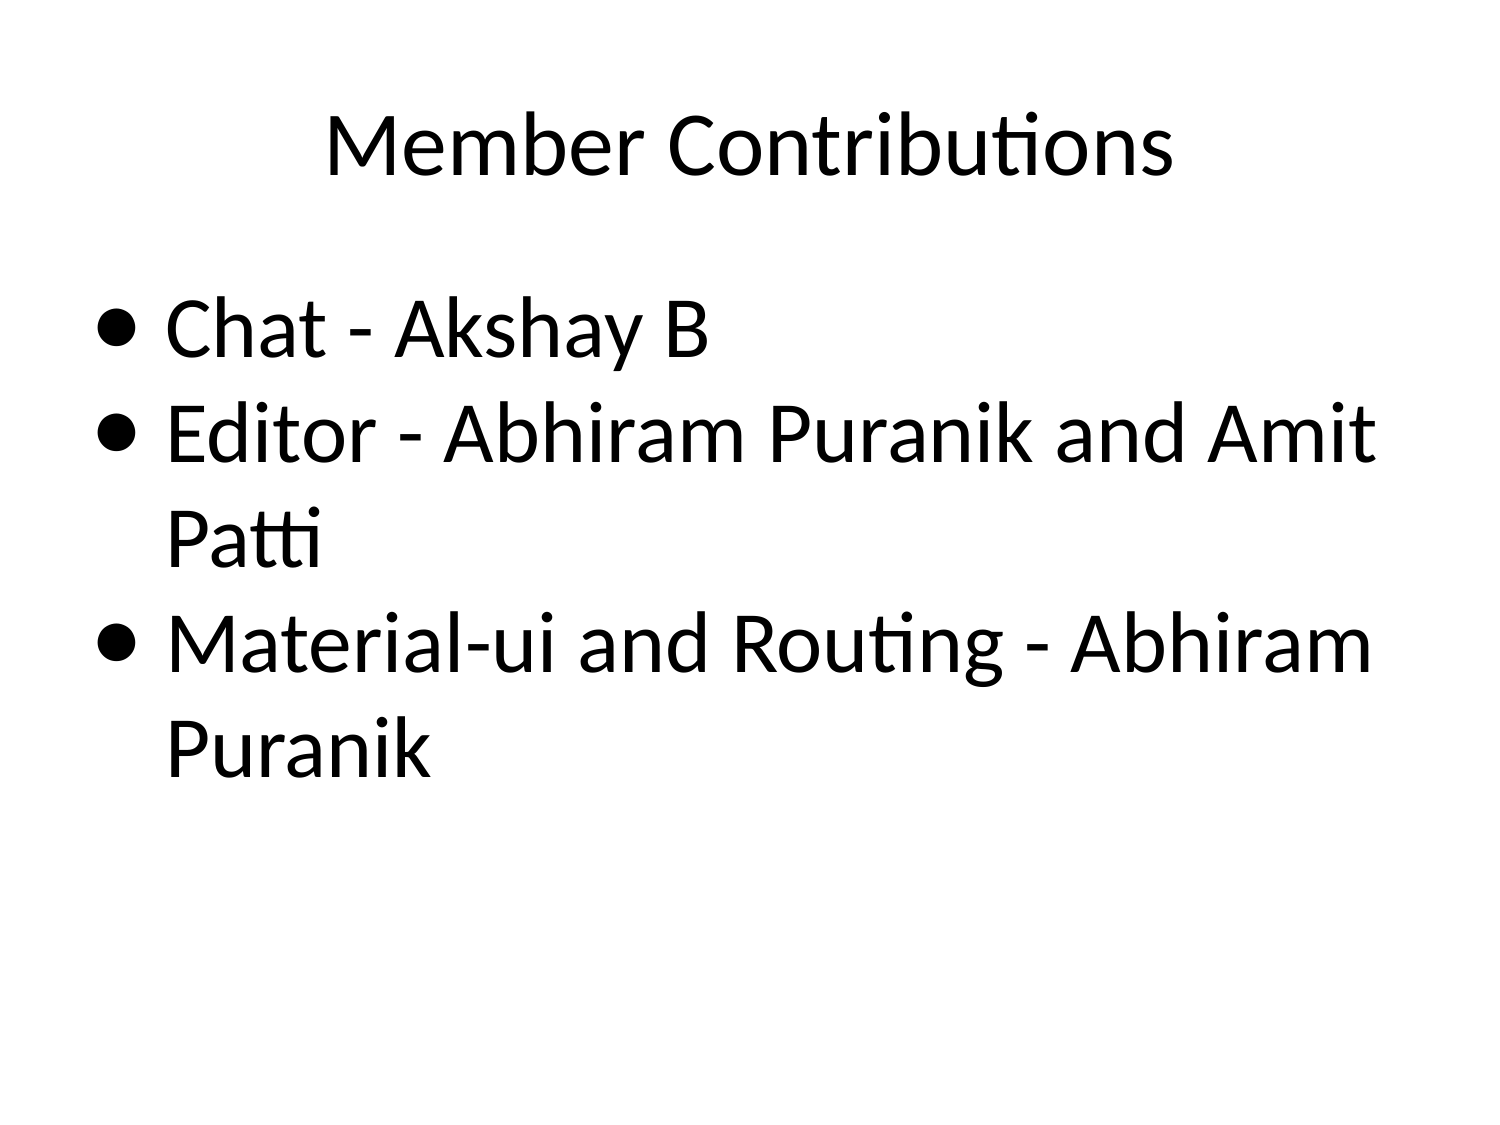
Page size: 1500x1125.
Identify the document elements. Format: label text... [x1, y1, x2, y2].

title Member Contributions [75, 45, 1425, 233]
list Chat - Akshay B Editor - Abhiram Puranik and Amit Patti Material-ui and Routing - Abhiram Puranik [75, 262, 1425, 1005]
